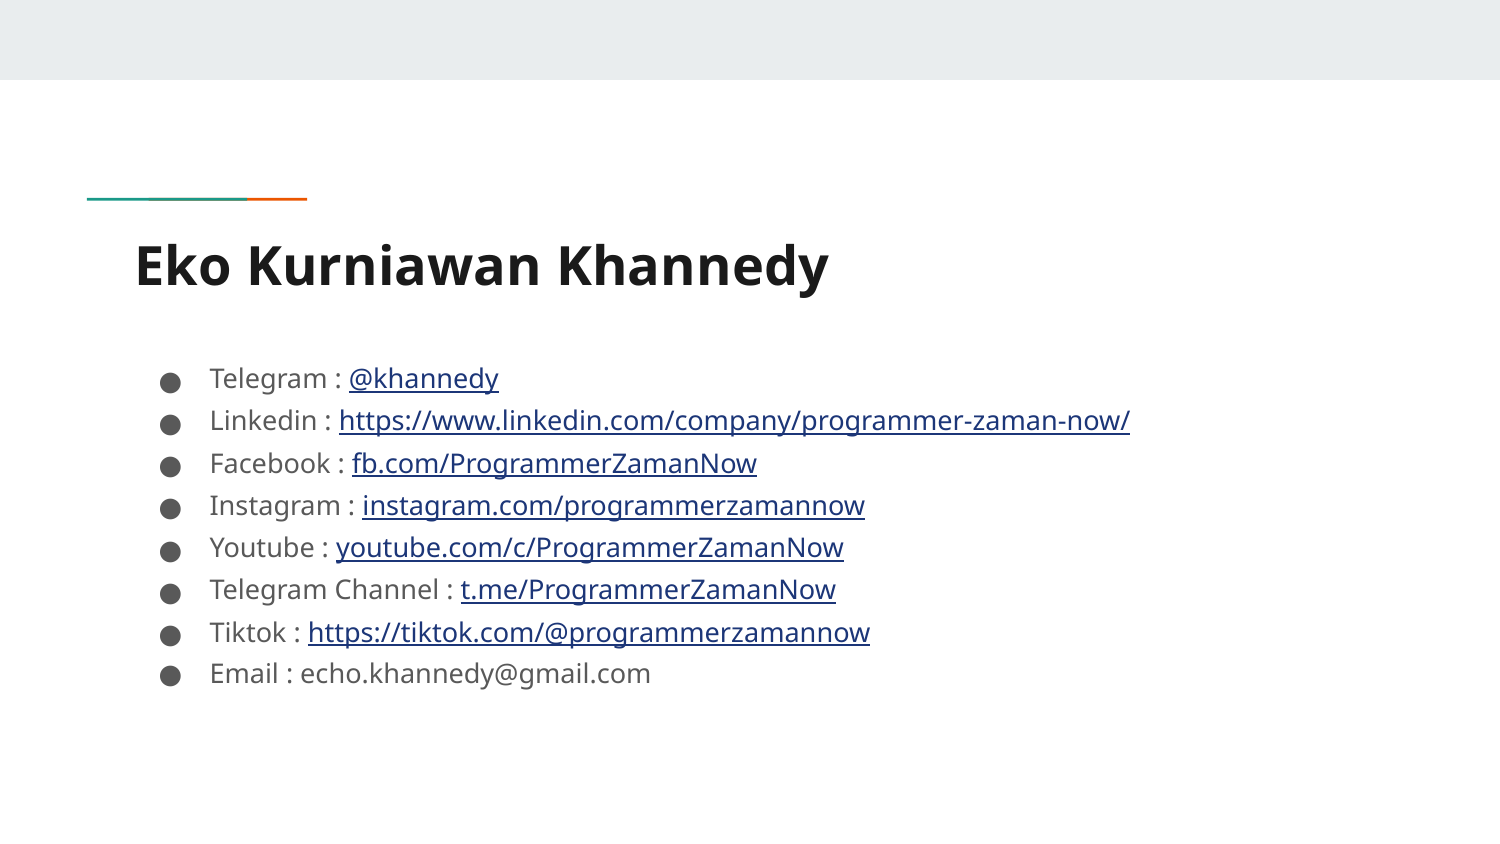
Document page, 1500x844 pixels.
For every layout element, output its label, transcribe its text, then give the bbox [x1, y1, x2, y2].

title Eko Kurniawan Khannedy [119, 216, 1381, 305]
list Telegram : @khannedy Linkedin : https://www.linkedin.com/company/programmer-zaman-now/ Facebook : fb.com/ProgrammerZamanNow Instagram : instagram.com/programmerzamannow Youtube : youtube.com/c/ProgrammerZamanNow Telegram Channel : t.me/ProgrammerZamanNow Tiktok : https://tiktok.com/@programmerzamannow Email : echo.khannedy@gmail.com [119, 341, 1381, 712]
